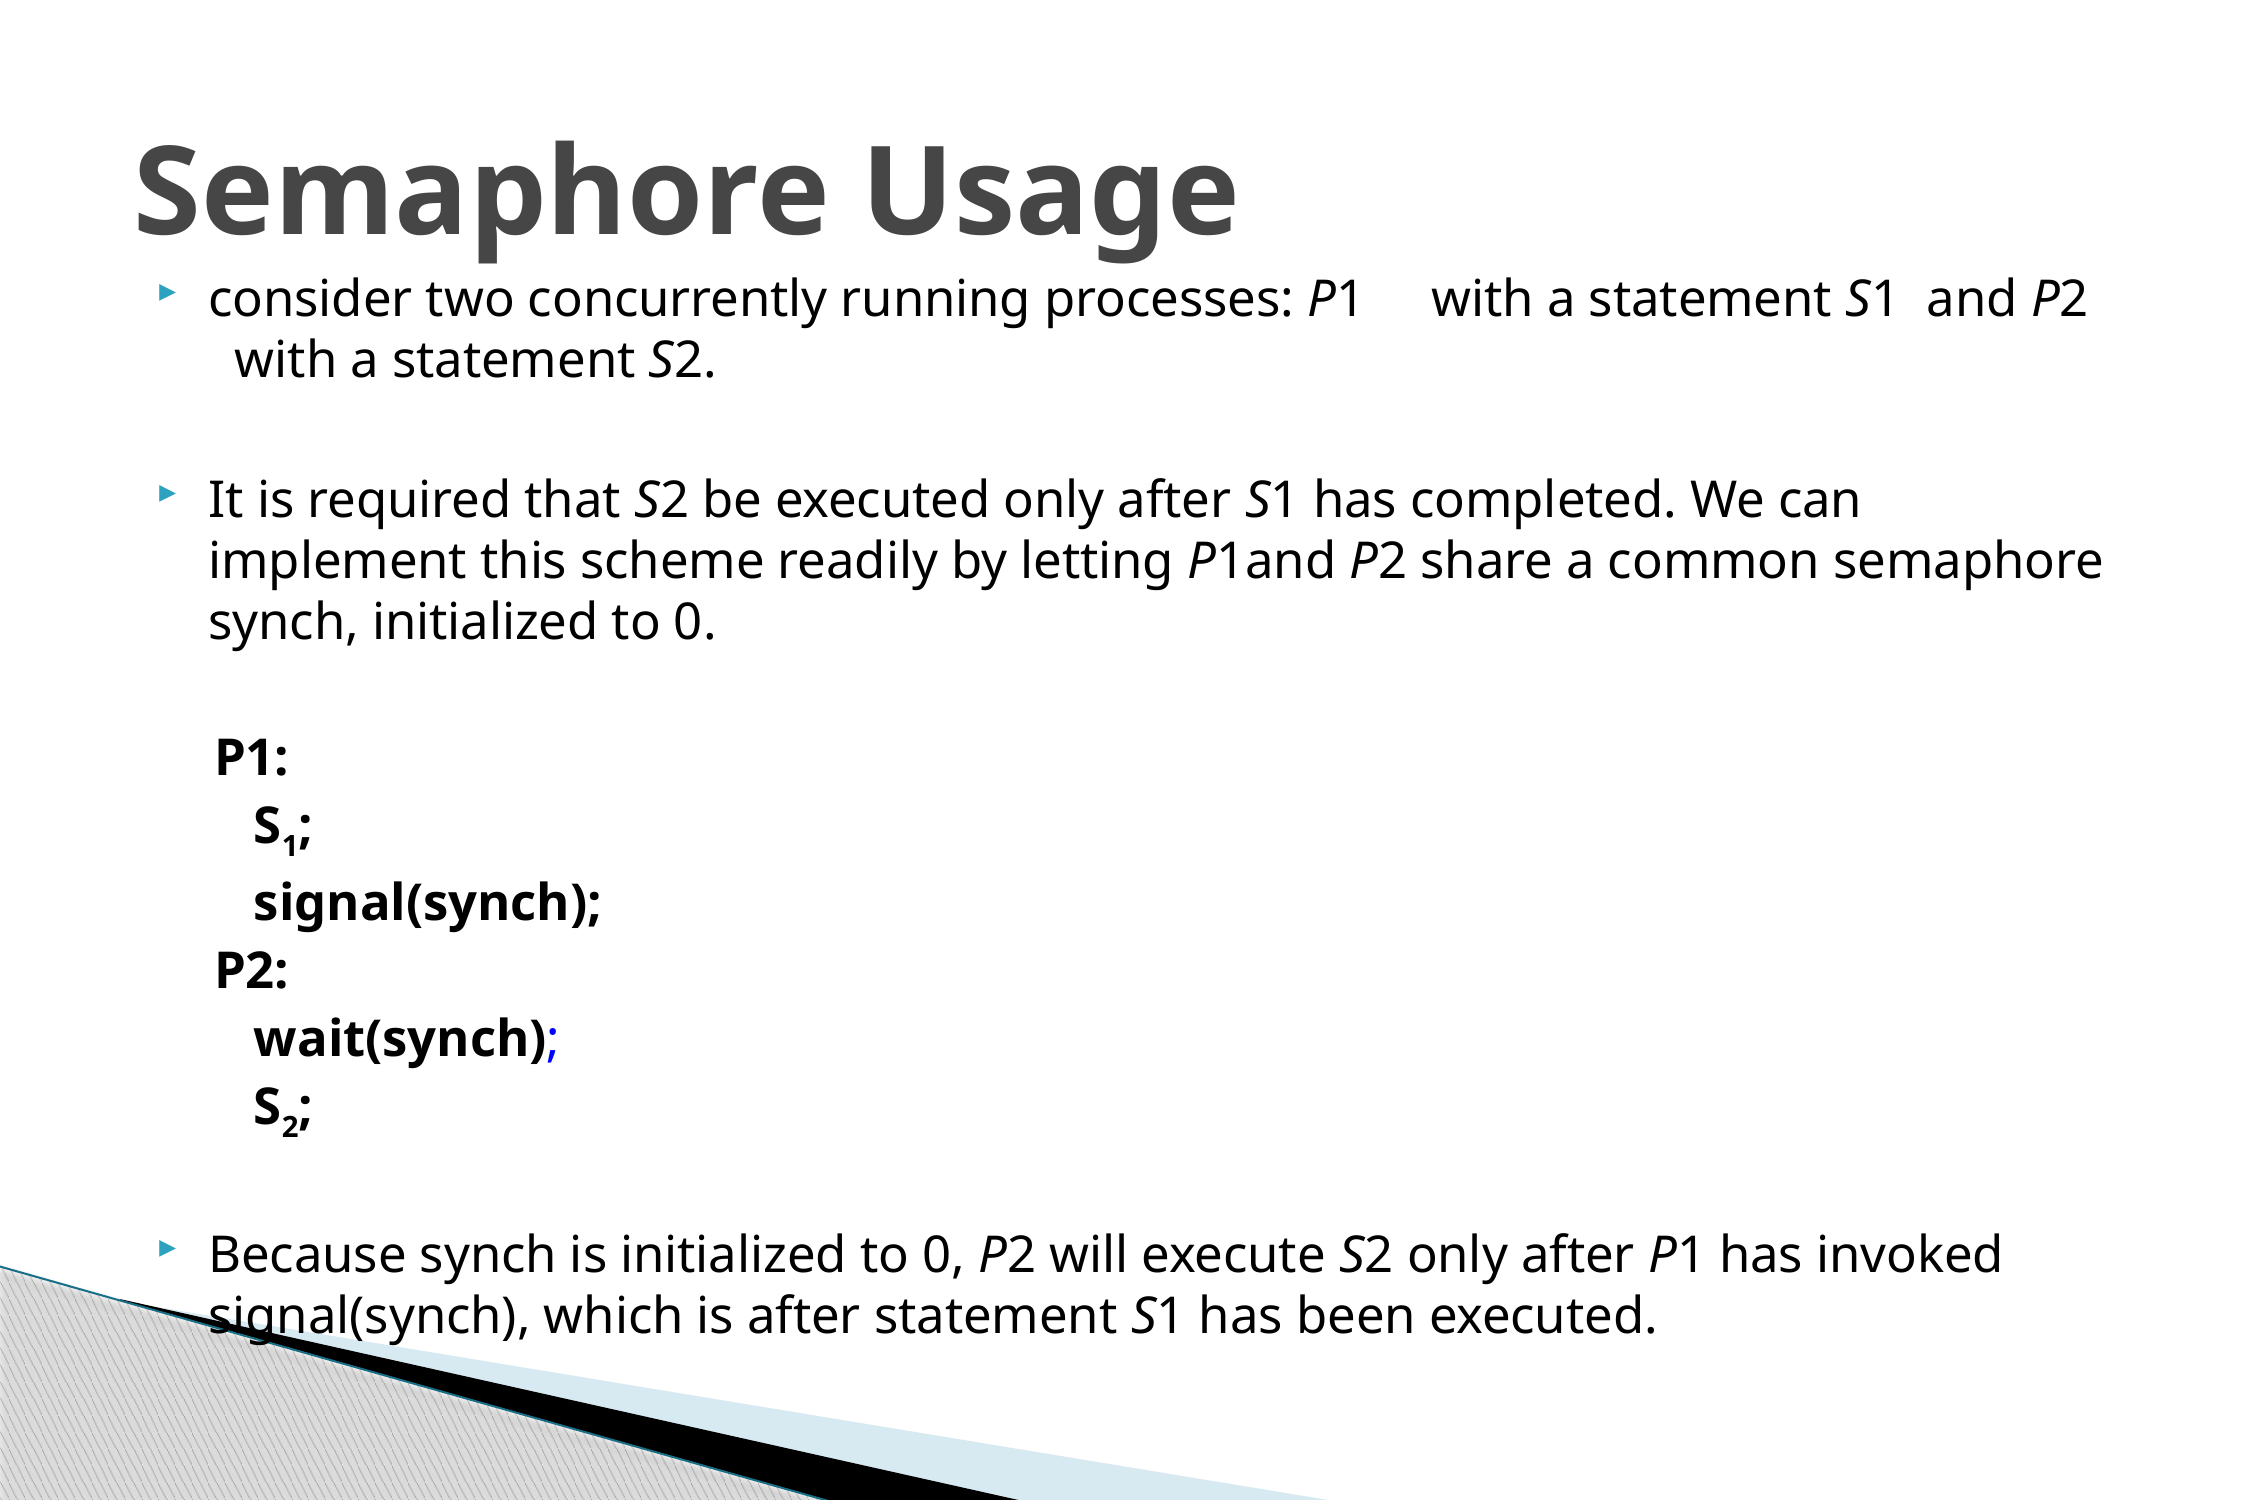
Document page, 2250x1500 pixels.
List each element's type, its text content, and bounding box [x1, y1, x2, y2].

list consider two concurrently running processes: P1 with a statement S1 and P2 with a statement S2. It is required that S2 be executed only after S1 has completed. We can implement this scheme readily by letting P1and P2 share a common semaphore synch, initialized to 0. P1: S1; signal(synch); P2: wait(synch); S2; Because synch is initialized to 0, P2 will execute S2 only after P1 has invoked signal(synch), which is after statement S1 has been executed. [112, 310, 2138, 1361]
title Semaphore Usage [112, 60, 2138, 310]
